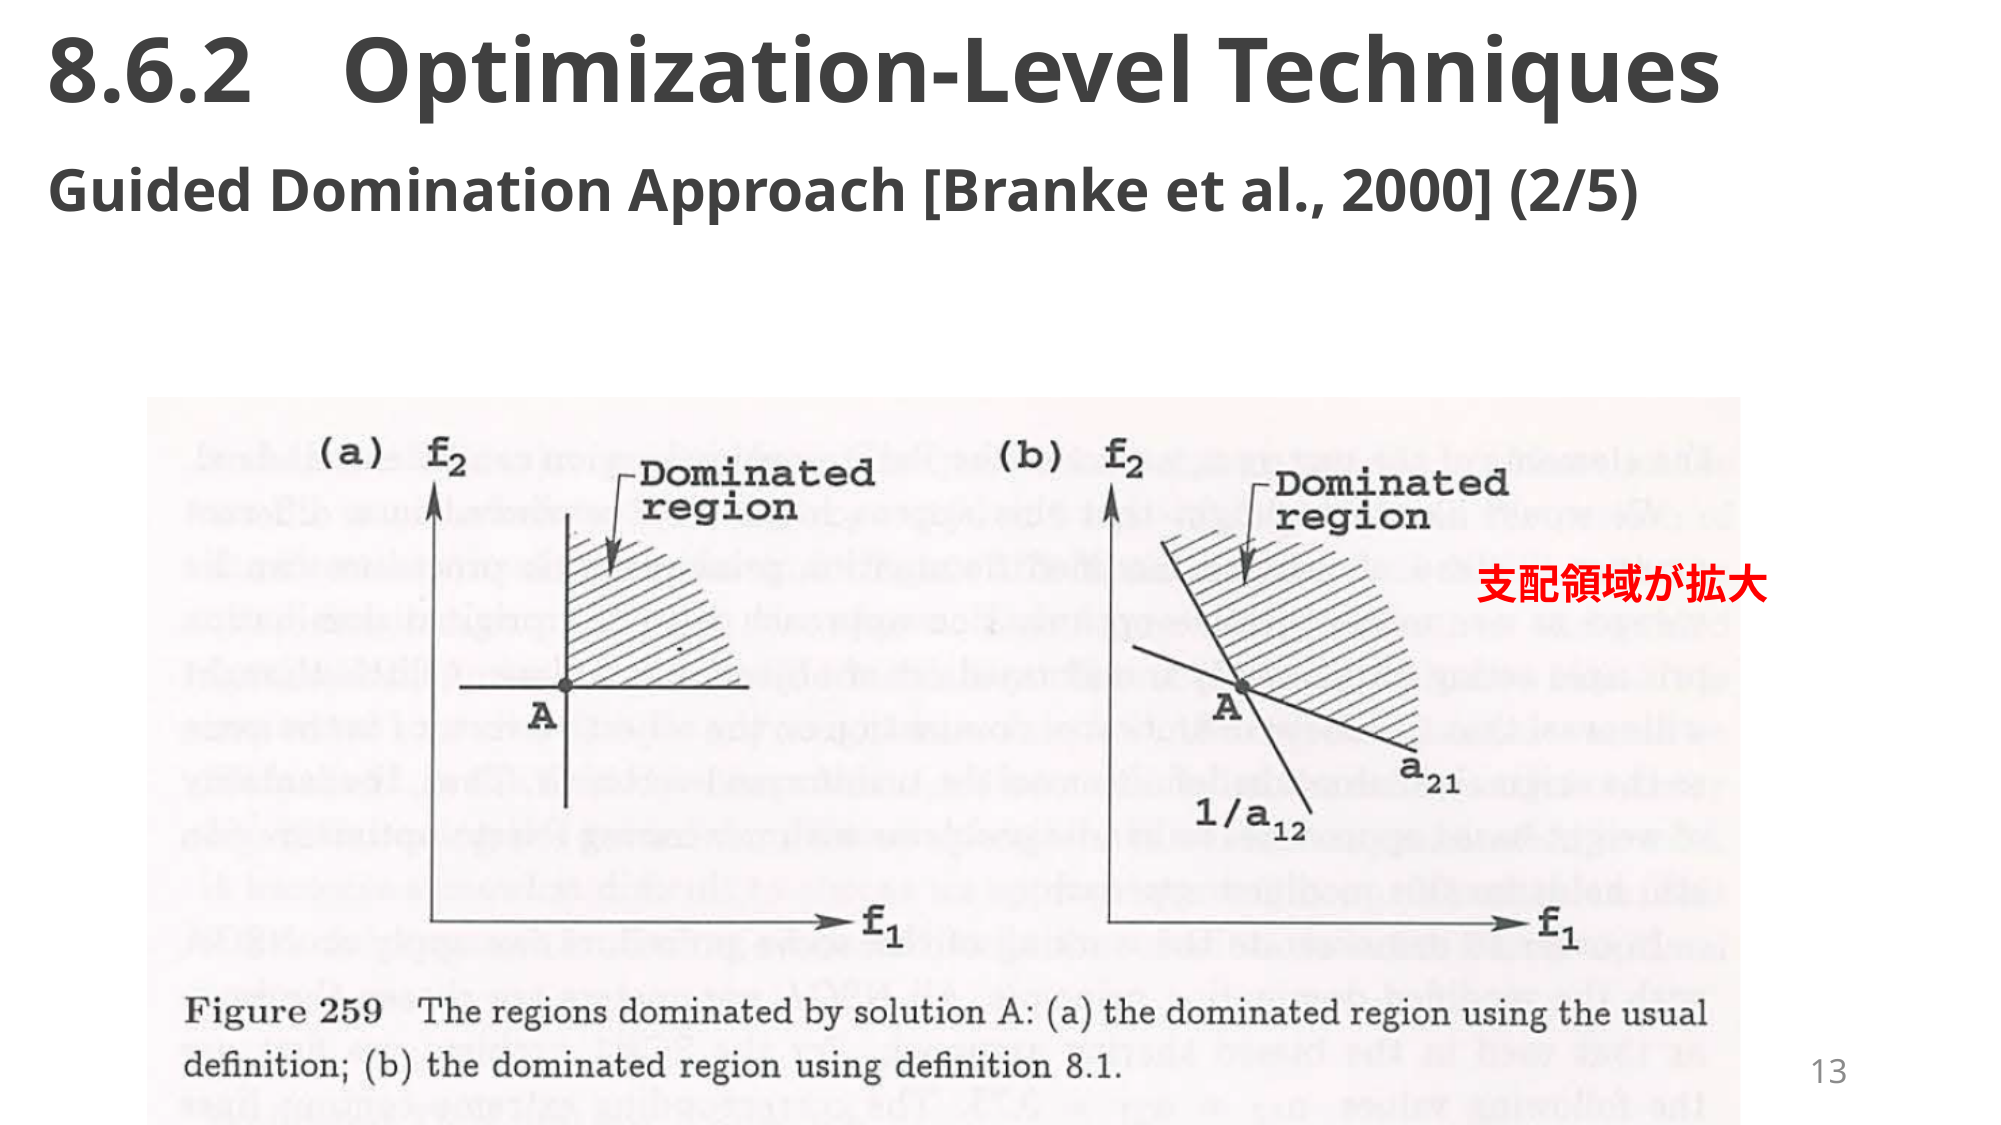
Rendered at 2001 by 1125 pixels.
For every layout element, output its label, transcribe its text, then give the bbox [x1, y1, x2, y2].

text_box 支配領域が拡大 [1741, 550, 1836, 616]
text_box 8.6.2 Optimization-Level Techniques [32, 4, 1758, 143]
text_box Guided Domination Approach [Branke et al., 2000] (2/5) [32, 145, 1741, 230]
picture [147, 397, 1741, 1125]
slide_number 13 [1741, 1042, 1863, 1103]
